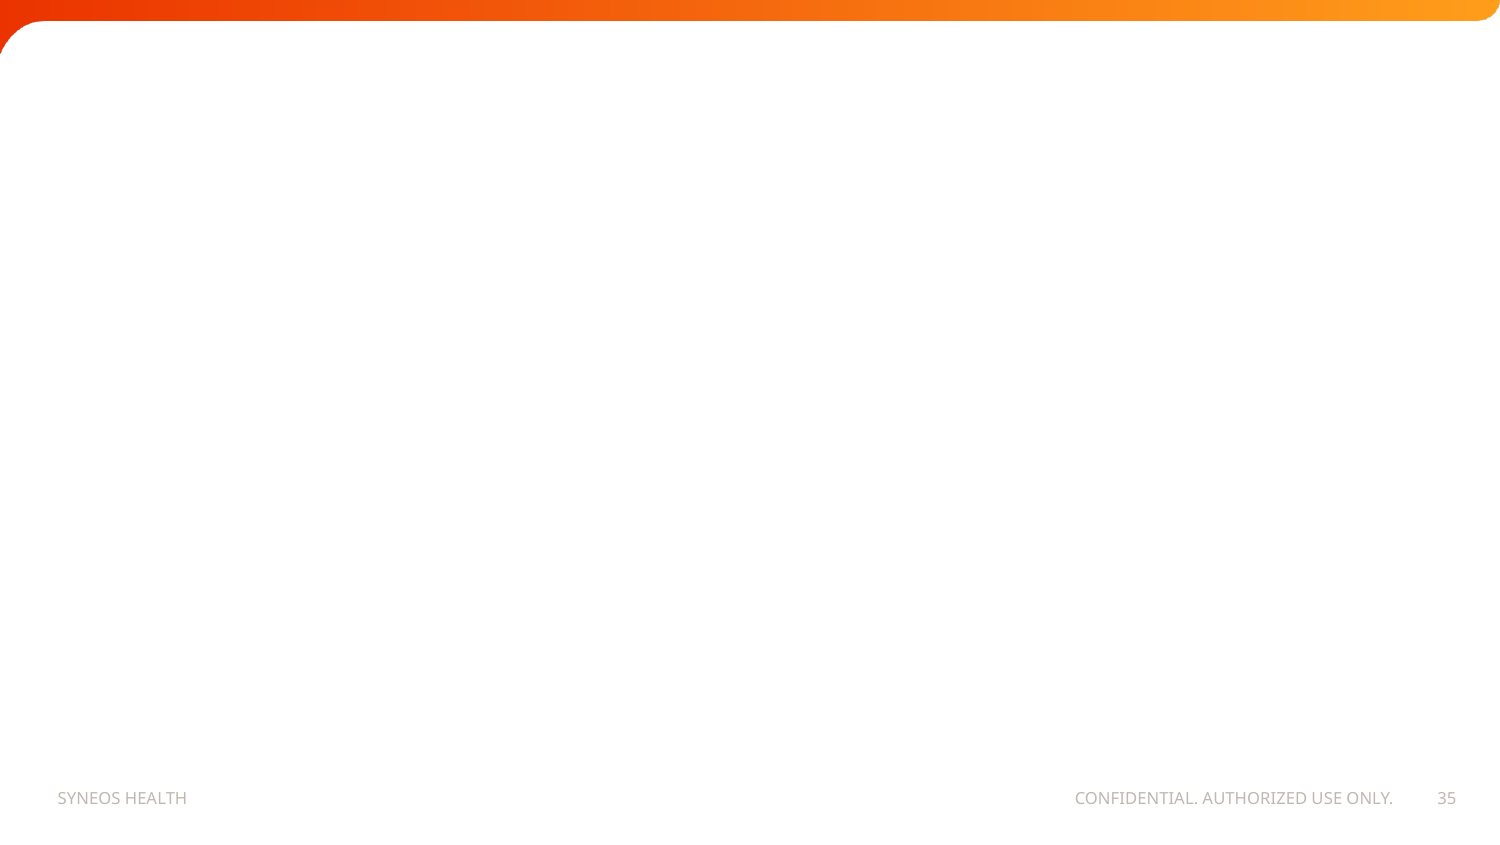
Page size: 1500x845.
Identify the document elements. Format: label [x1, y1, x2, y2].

picture [0, 0, 1500, 56]
